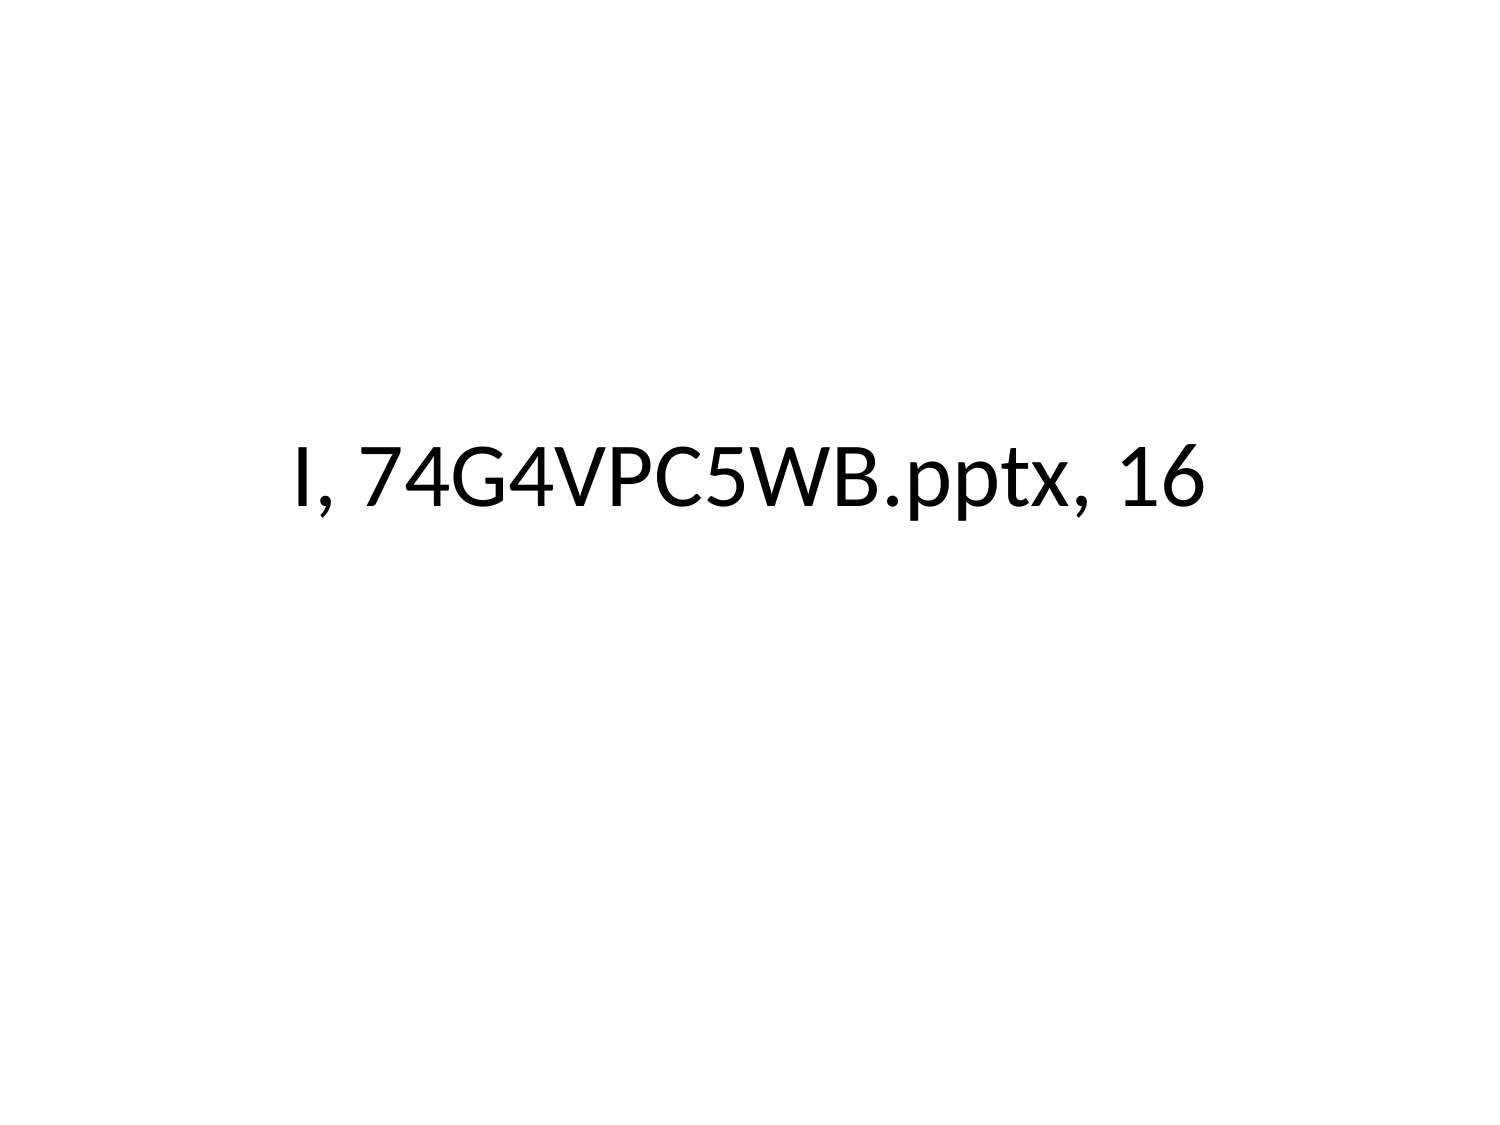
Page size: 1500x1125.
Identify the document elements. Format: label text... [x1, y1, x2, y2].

title I, 74G4VPC5WB.pptx, 16 [112, 349, 1388, 591]
